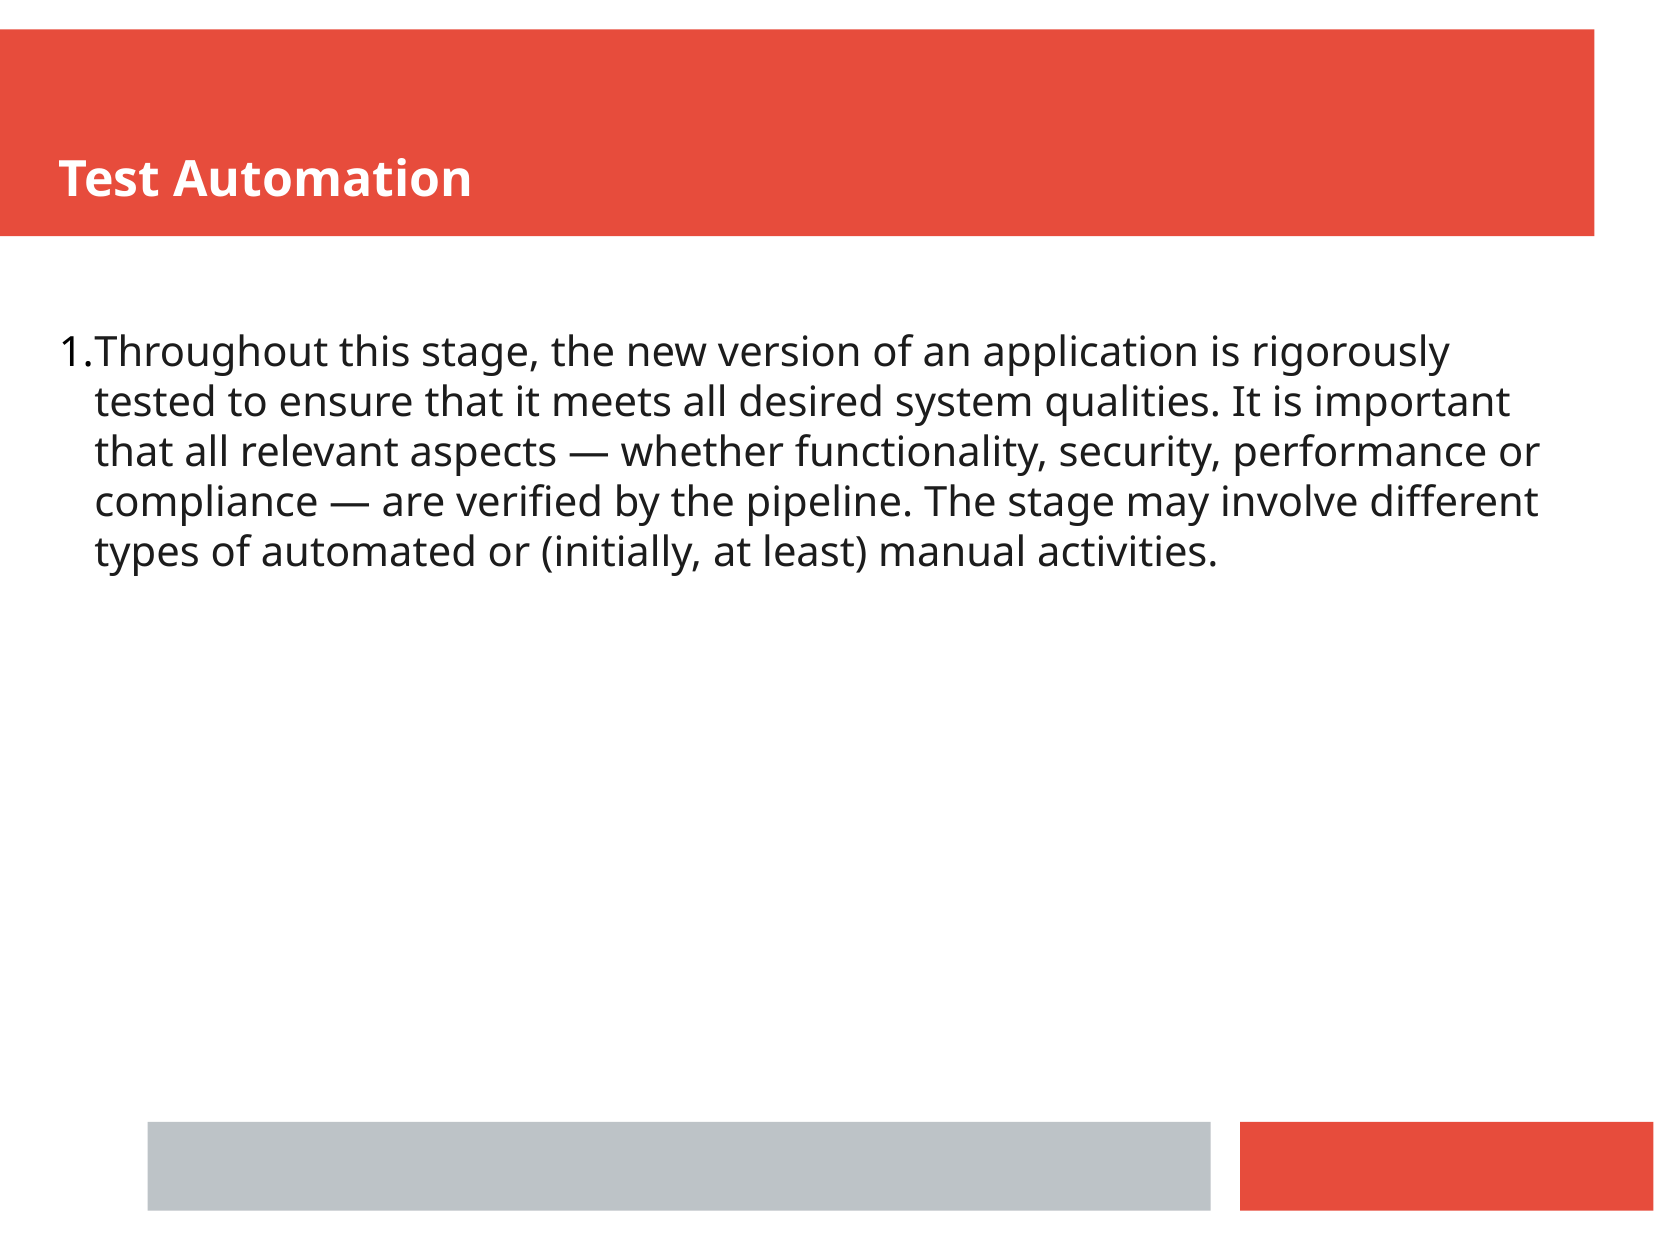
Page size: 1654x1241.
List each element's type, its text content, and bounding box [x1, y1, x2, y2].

text_box Test Automation [58, 58, 1595, 207]
text_box Throughout this stage, the new version of an application is rigorously tested to ensure that it meets all desired system qualities. It is important that all relevant aspects — whether functionality, security, performance or compliance — are verified by the pipeline. The stage may involve different types of automated or (initially, at least) manual activities. [58, 324, 1565, 1093]
